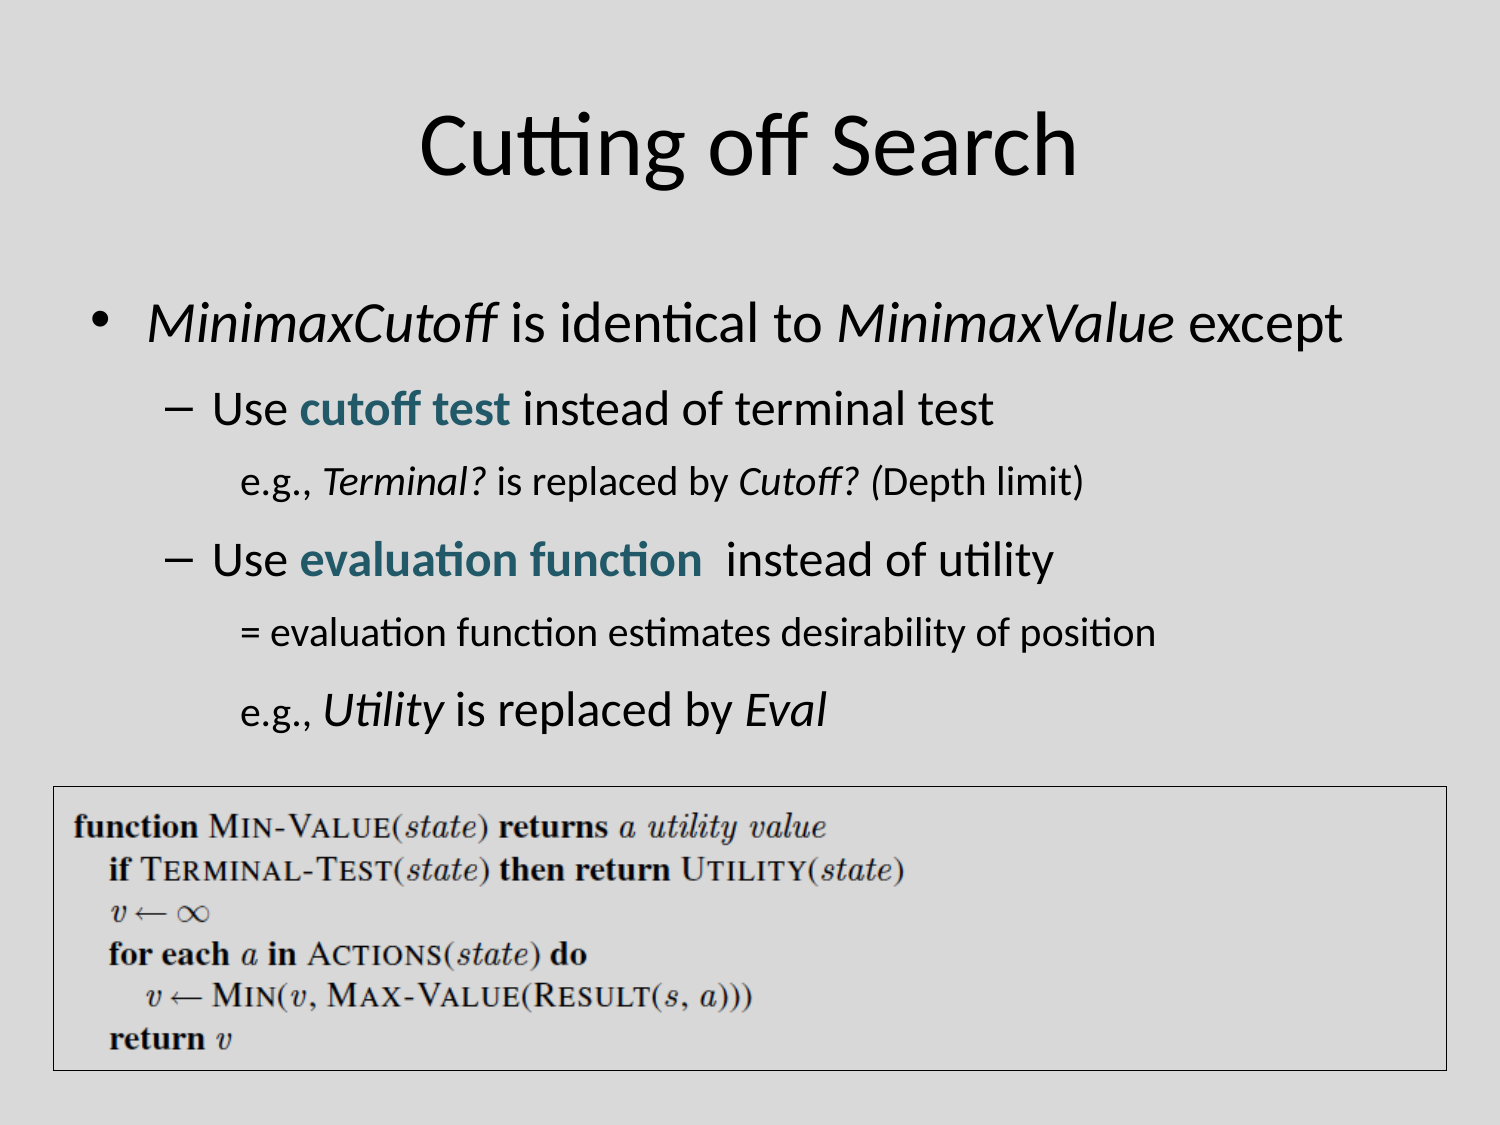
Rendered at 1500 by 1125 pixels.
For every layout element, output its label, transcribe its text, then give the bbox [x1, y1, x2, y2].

list MinimaxCutoff is identical to MinimaxValue except Use cutoff test instead of terminal test e.g., Terminal? is replaced by Cutoff? (Depth limit) Use evaluation function instead of utility = evaluation function estimates desirability of position e.g., Utility is replaced by Eval [75, 262, 1425, 785]
title Cutting off Search [75, 45, 1425, 233]
picture [52, 786, 1448, 1071]
